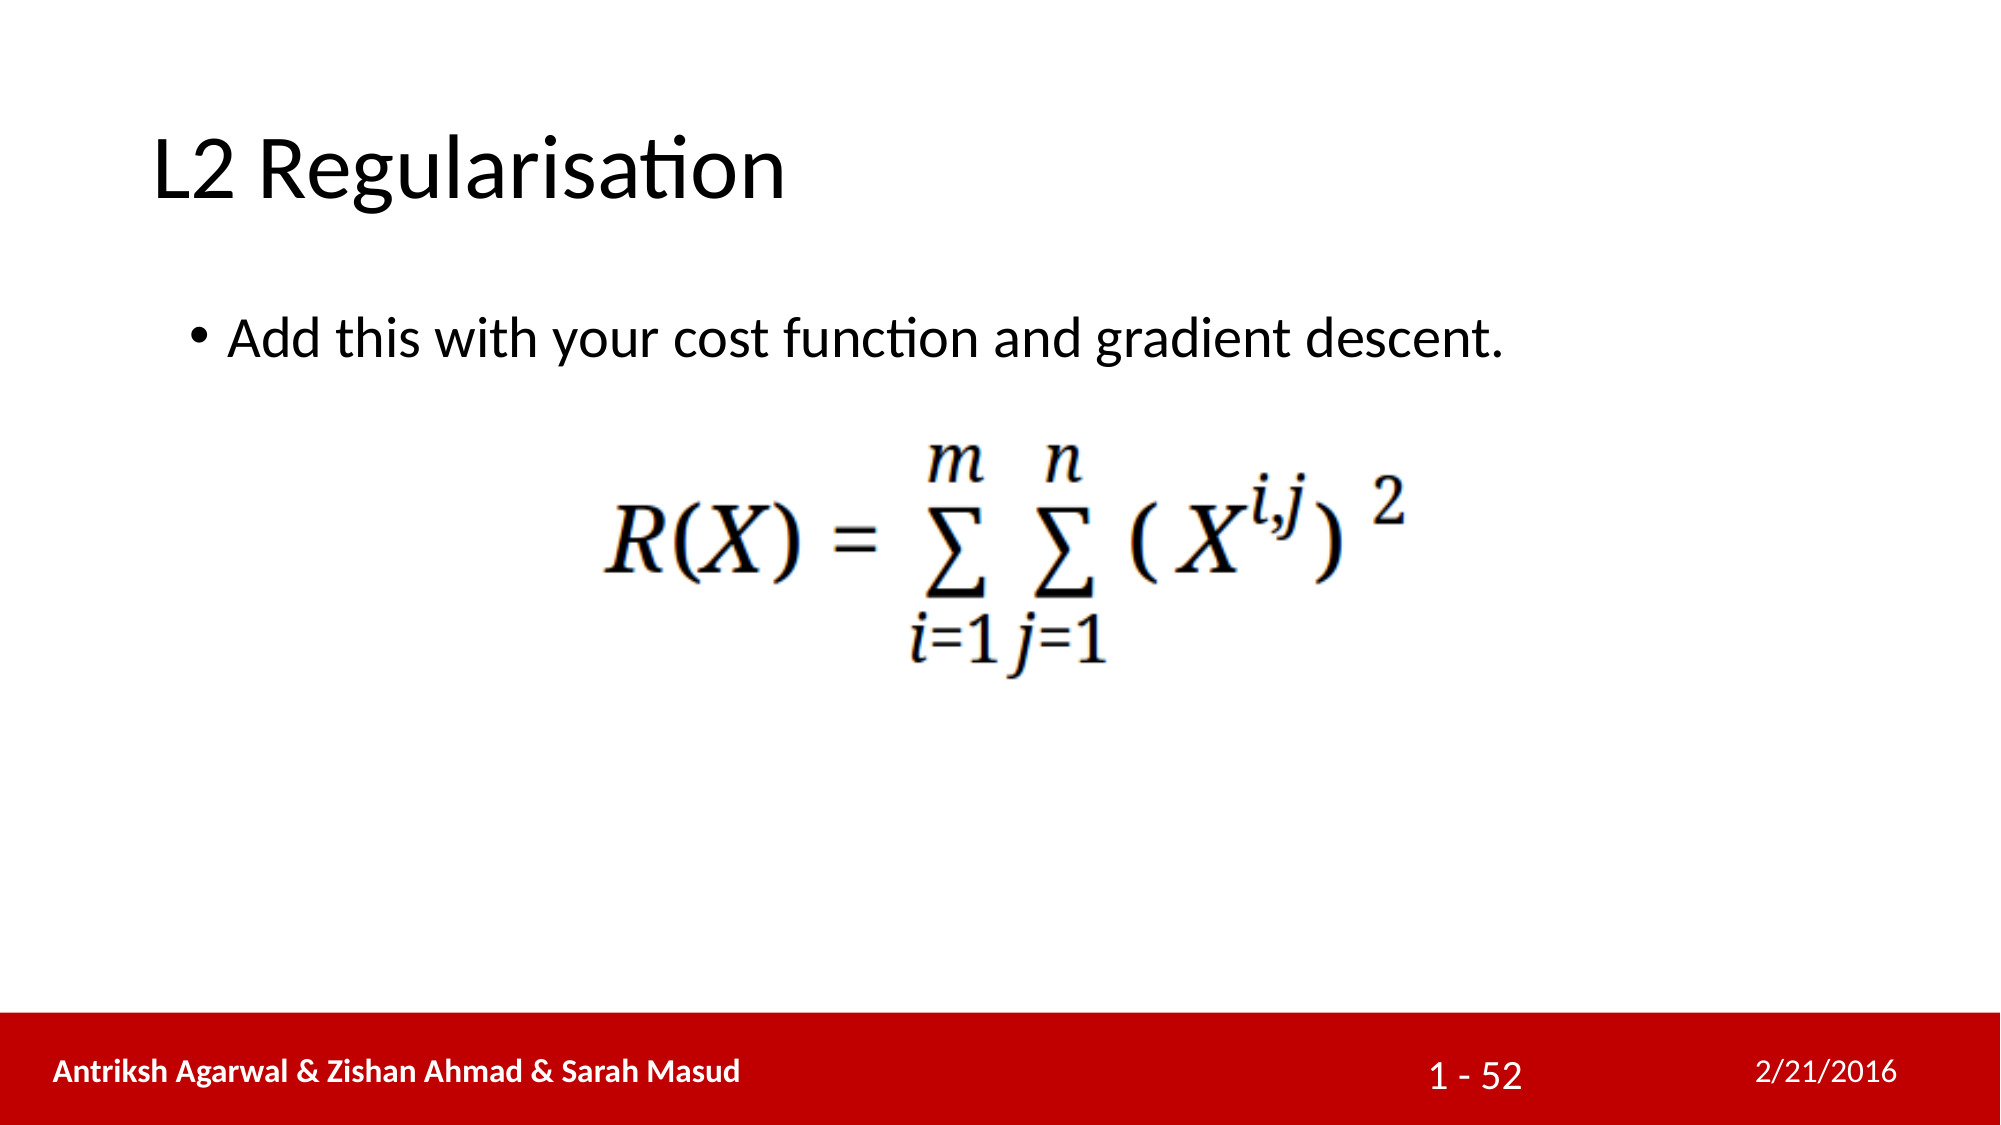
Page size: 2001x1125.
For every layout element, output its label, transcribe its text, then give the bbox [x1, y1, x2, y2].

picture [569, 432, 1425, 691]
title L2 Regularisation [137, 59, 1863, 278]
list Add this with your cost function and gradient descent. [137, 299, 1863, 1014]
slide_number 1 - ‹#› [1412, 1042, 1863, 1103]
footer Antriksh Agarwal & Zishan Ahmad & Sarah Masud [0, 1012, 2000, 1125]
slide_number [1374, 1038, 1913, 1099]
